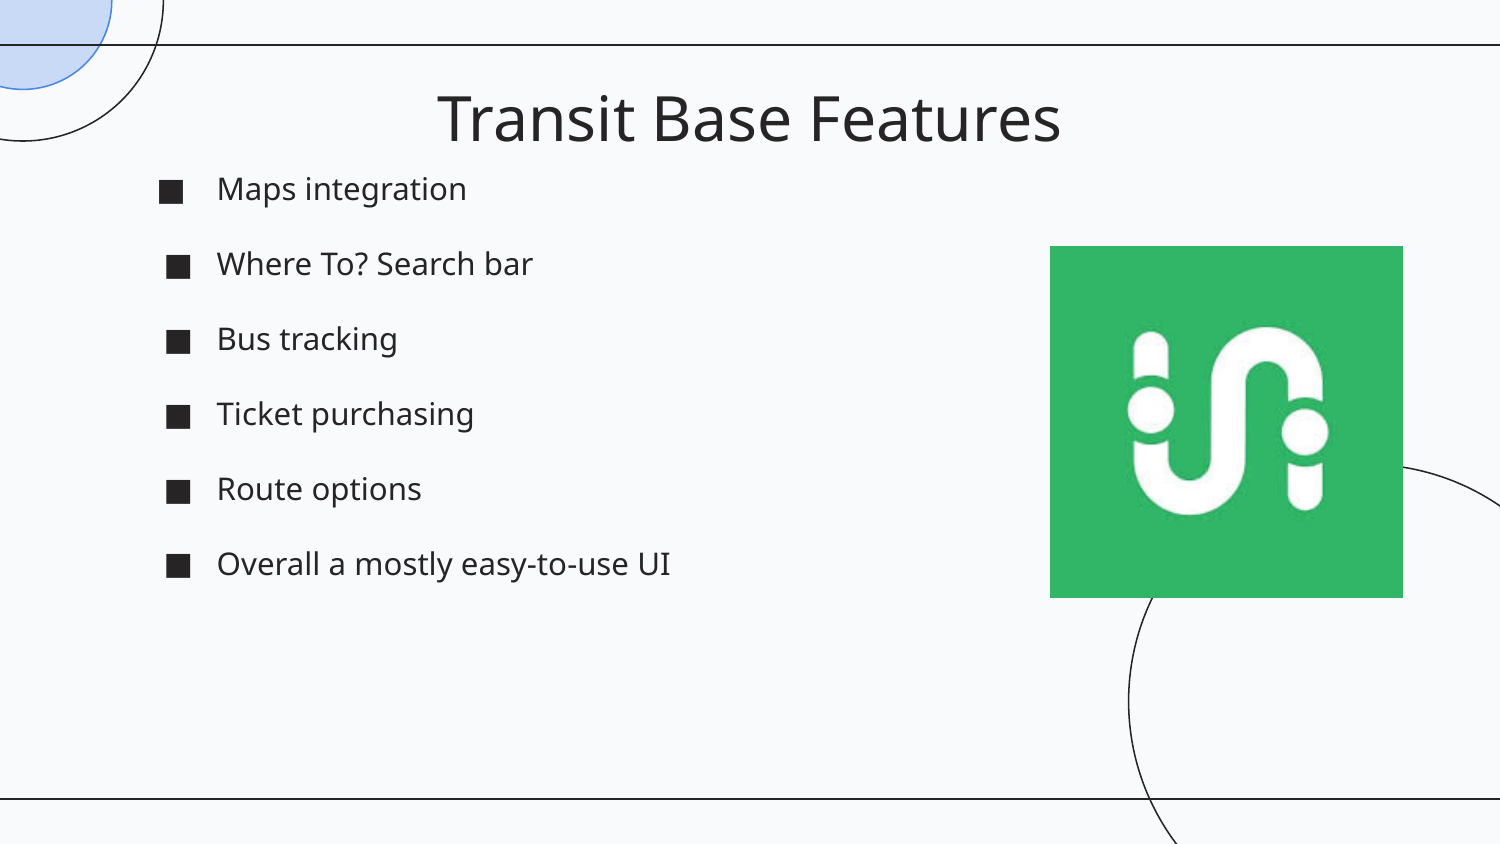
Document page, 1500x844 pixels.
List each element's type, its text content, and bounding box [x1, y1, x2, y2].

subtitle Maps integration Where To? Search bar Bus tracking Ticket purchasing Route options Overall a mostly easy-to-use UI [126, 167, 1382, 757]
picture [1050, 245, 1403, 598]
title Transit Base Features [118, 66, 1382, 167]
